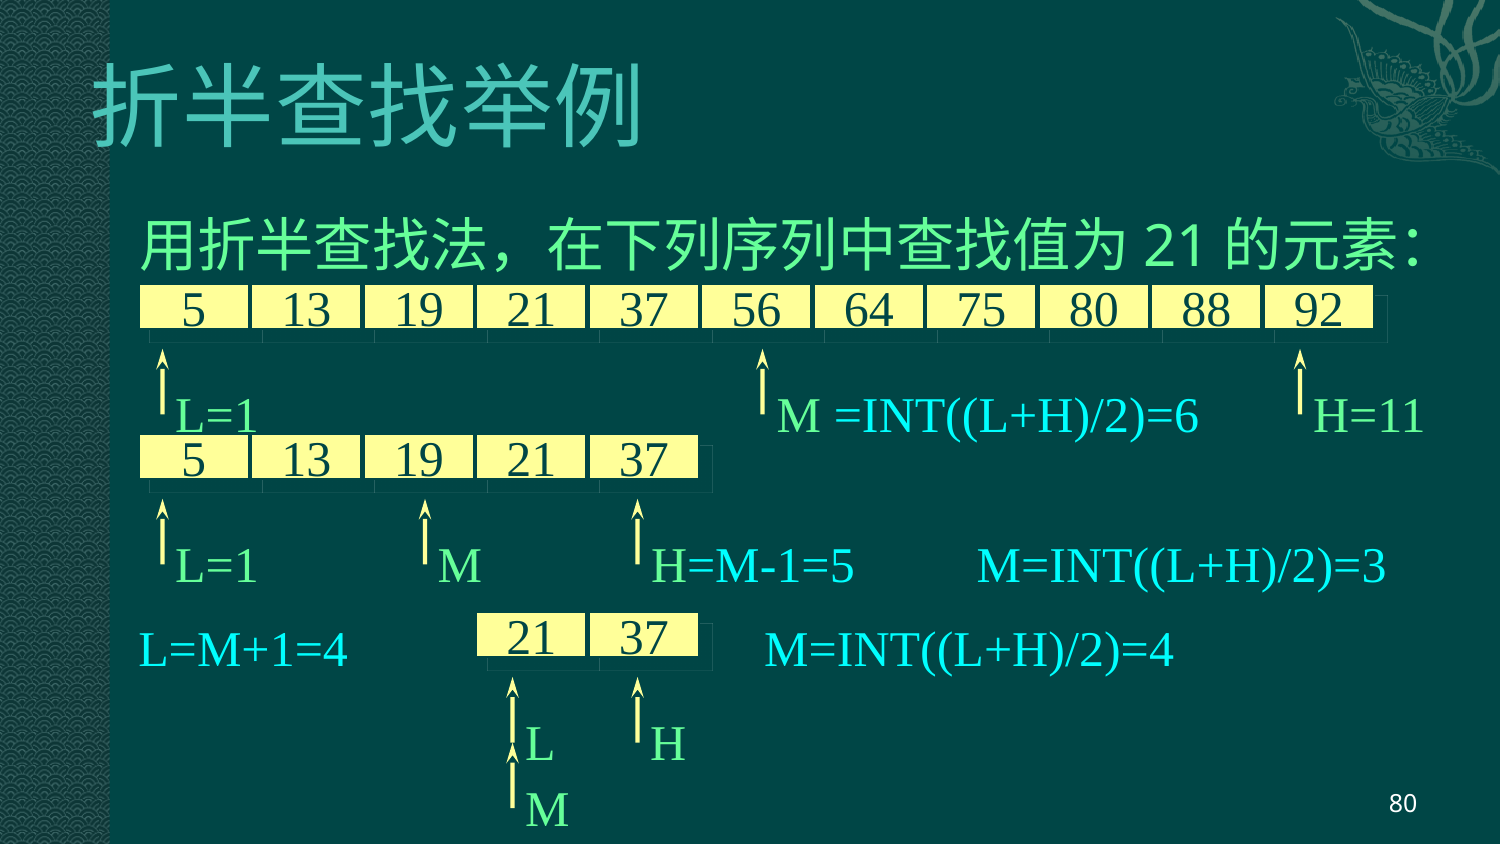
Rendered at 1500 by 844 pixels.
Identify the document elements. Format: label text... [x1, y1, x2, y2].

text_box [475, 611, 700, 658]
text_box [1296, 348, 1442, 452]
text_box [159, 498, 276, 602]
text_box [759, 348, 1217, 452]
picture [0, 0, 110, 844]
text_box M=INT((L+H)/2)=3 [961, 524, 1402, 601]
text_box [634, 498, 872, 602]
text_box M=INT((L+H)/2)=4 [749, 609, 1190, 685]
title 折半查找举例 [75, 33, 1351, 175]
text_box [509, 741, 586, 844]
text_box 用折半查找法，在下列序列中查找值为21的元素： [124, 200, 1473, 286]
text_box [137, 283, 1375, 330]
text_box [421, 498, 499, 602]
text_box L=M+1=4 [123, 609, 364, 685]
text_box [137, 433, 700, 480]
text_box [634, 676, 703, 780]
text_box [509, 676, 572, 741]
slide_number 80 [1074, 782, 1425, 827]
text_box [159, 357, 276, 423]
